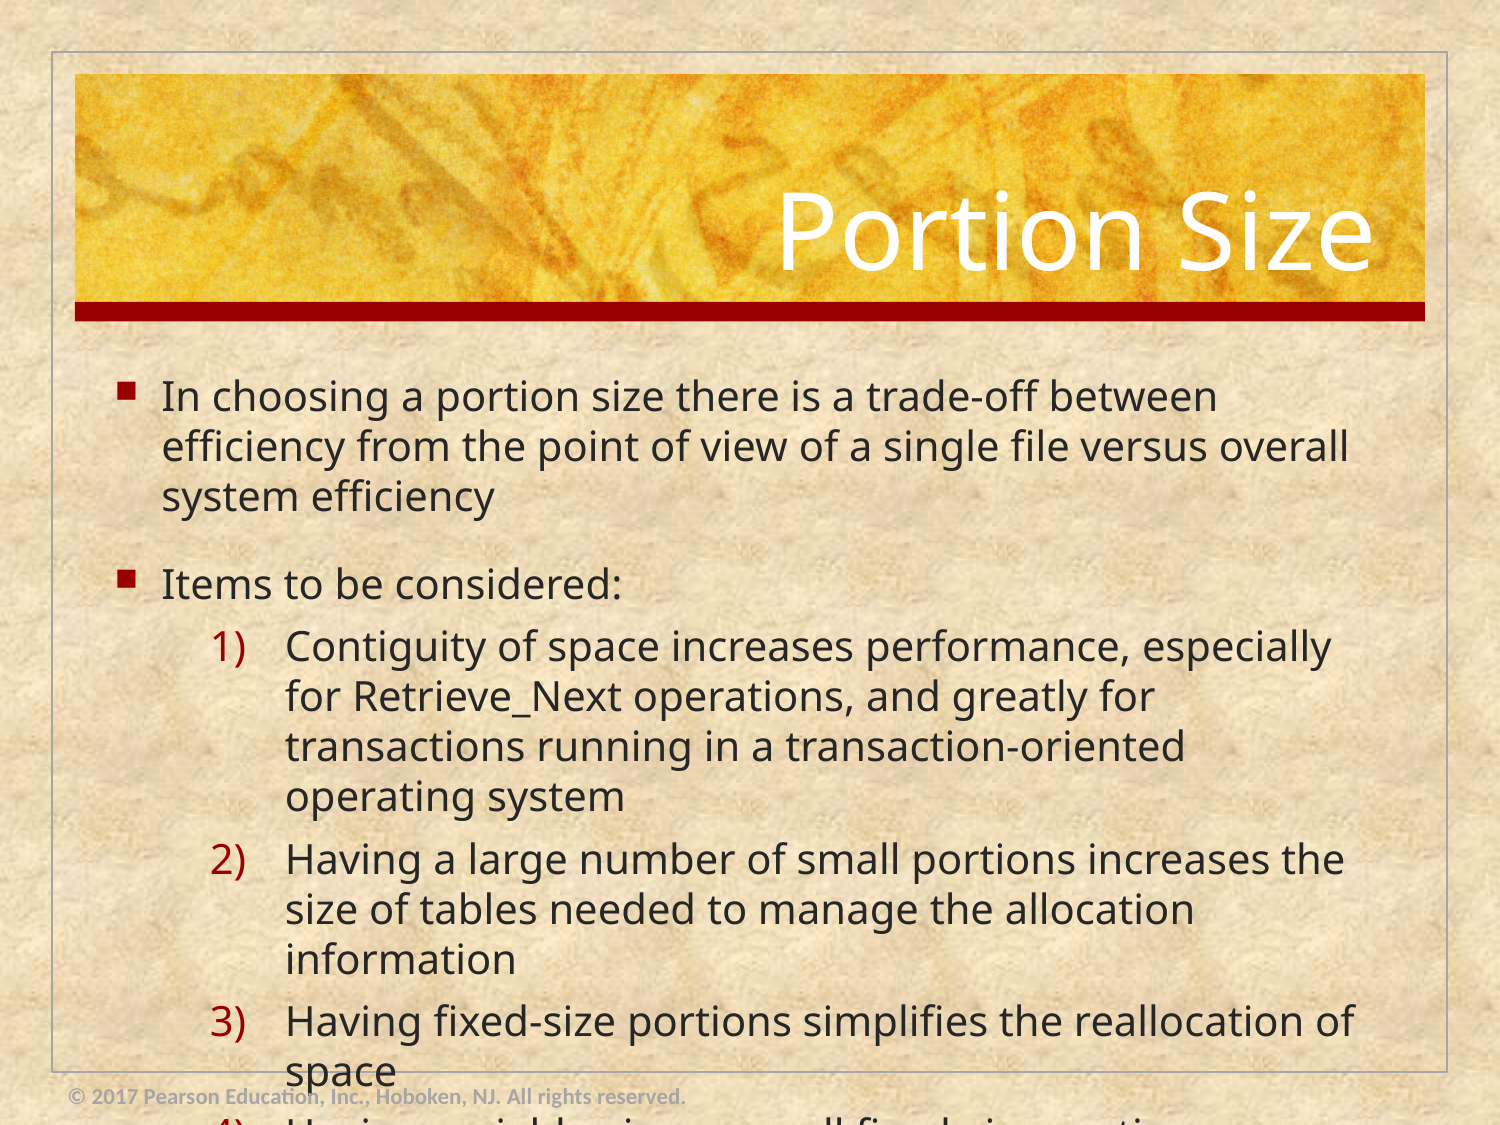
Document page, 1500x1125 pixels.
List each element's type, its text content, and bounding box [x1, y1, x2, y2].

picture [0, 0, 1500, 1125]
picture [53, 53, 1446, 1071]
title Portion Size [108, 74, 1392, 292]
footer © 2017 Pearson Education, Inc., Hoboken, NJ. All rights reserved. [52, 1065, 1125, 1125]
list In choosing a portion size there is a trade-off between efficiency from the point of view of a single file versus overall system efficiency Items to be considered: Contiguity of space increases performance, especially for Retrieve_Next operations, and greatly for transactions running in a transaction-oriented operating system Having a large number of small portions increases the size of tables needed to manage the allocation information Having fixed-size portions simplifies the reallocation of space Having variable-size or small fixed-size portions minimizes waste of unused storage due to overallocation [99, 362, 1400, 1038]
